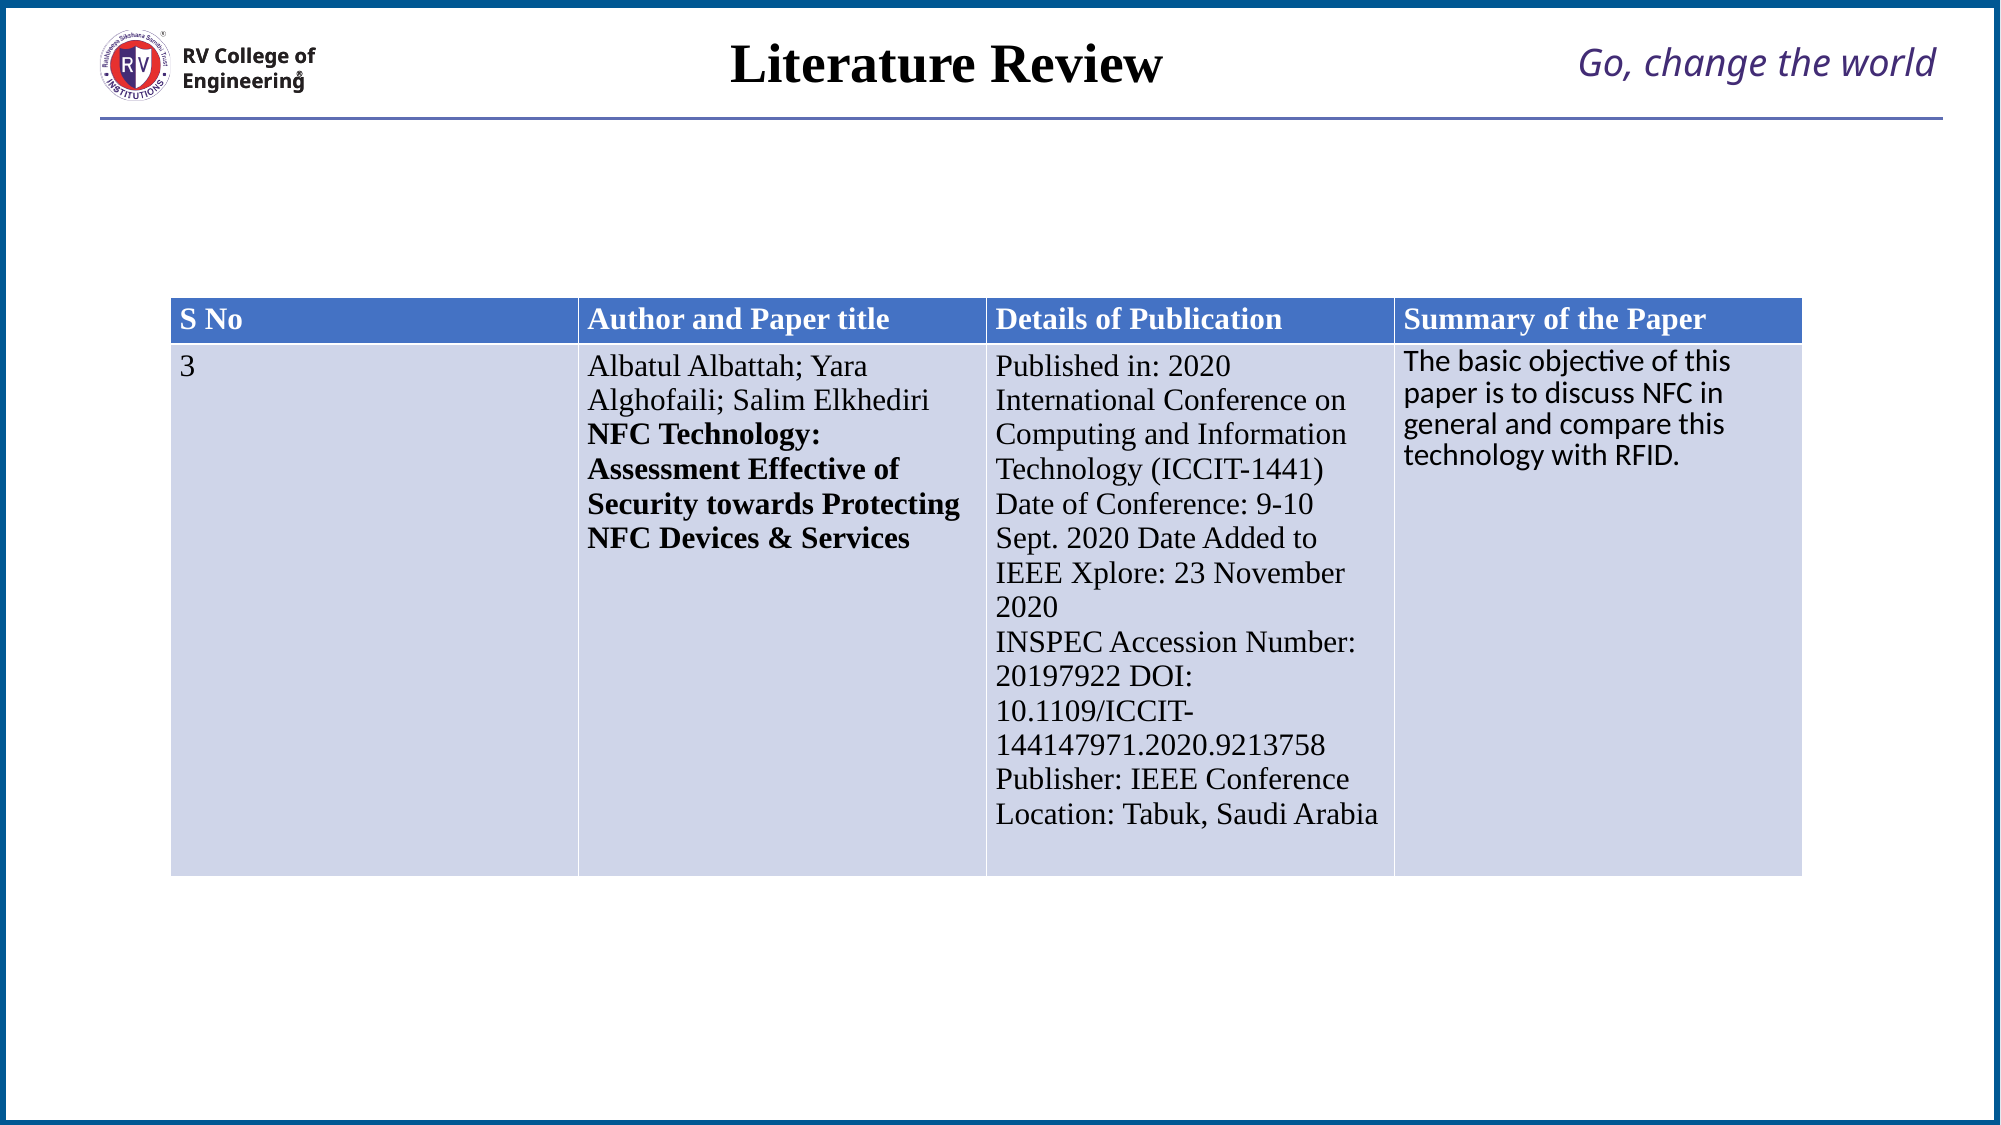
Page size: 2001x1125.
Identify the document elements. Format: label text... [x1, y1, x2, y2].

table_cell Albatul Albattah; Yara Alghofaili; Salim Elkhediri NFC Technology: Assessment Effective of Security towards Protecting NFC Devices & Services [579, 345, 986, 876]
text_box [100, 29, 171, 101]
table_header Details of Publication [987, 298, 1394, 343]
table_header S No [171, 298, 578, 343]
table_header Author and Paper title [579, 298, 986, 343]
title Go, change the world [1576, 0, 1943, 159]
text_box [100, 168, 1944, 1093]
table_cell 3 [171, 345, 578, 876]
text_box Literature Review [503, 28, 1406, 93]
table_cell The basic objective of this paper is to discuss NFC in general and compare this technology with RFID. [1395, 345, 1802, 876]
text_box RV College of Engineering [181, 43, 318, 93]
table_header Summary of the Paper [1395, 298, 1802, 343]
table_cell Published in: 2020 International Conference on Computing and Information Technology (ICCIT-1441) Date of Conference: 9-10 Sept. 2020 Date Added to IEEE Xplore: 23 November 2020 INSPEC Accession Number: 20197922 DOI: 10.1109/ICCIT-144147971.2020.9213758 Publisher: IEEE Conference Location: Tabuk, Saudi Arabia [987, 345, 1394, 876]
